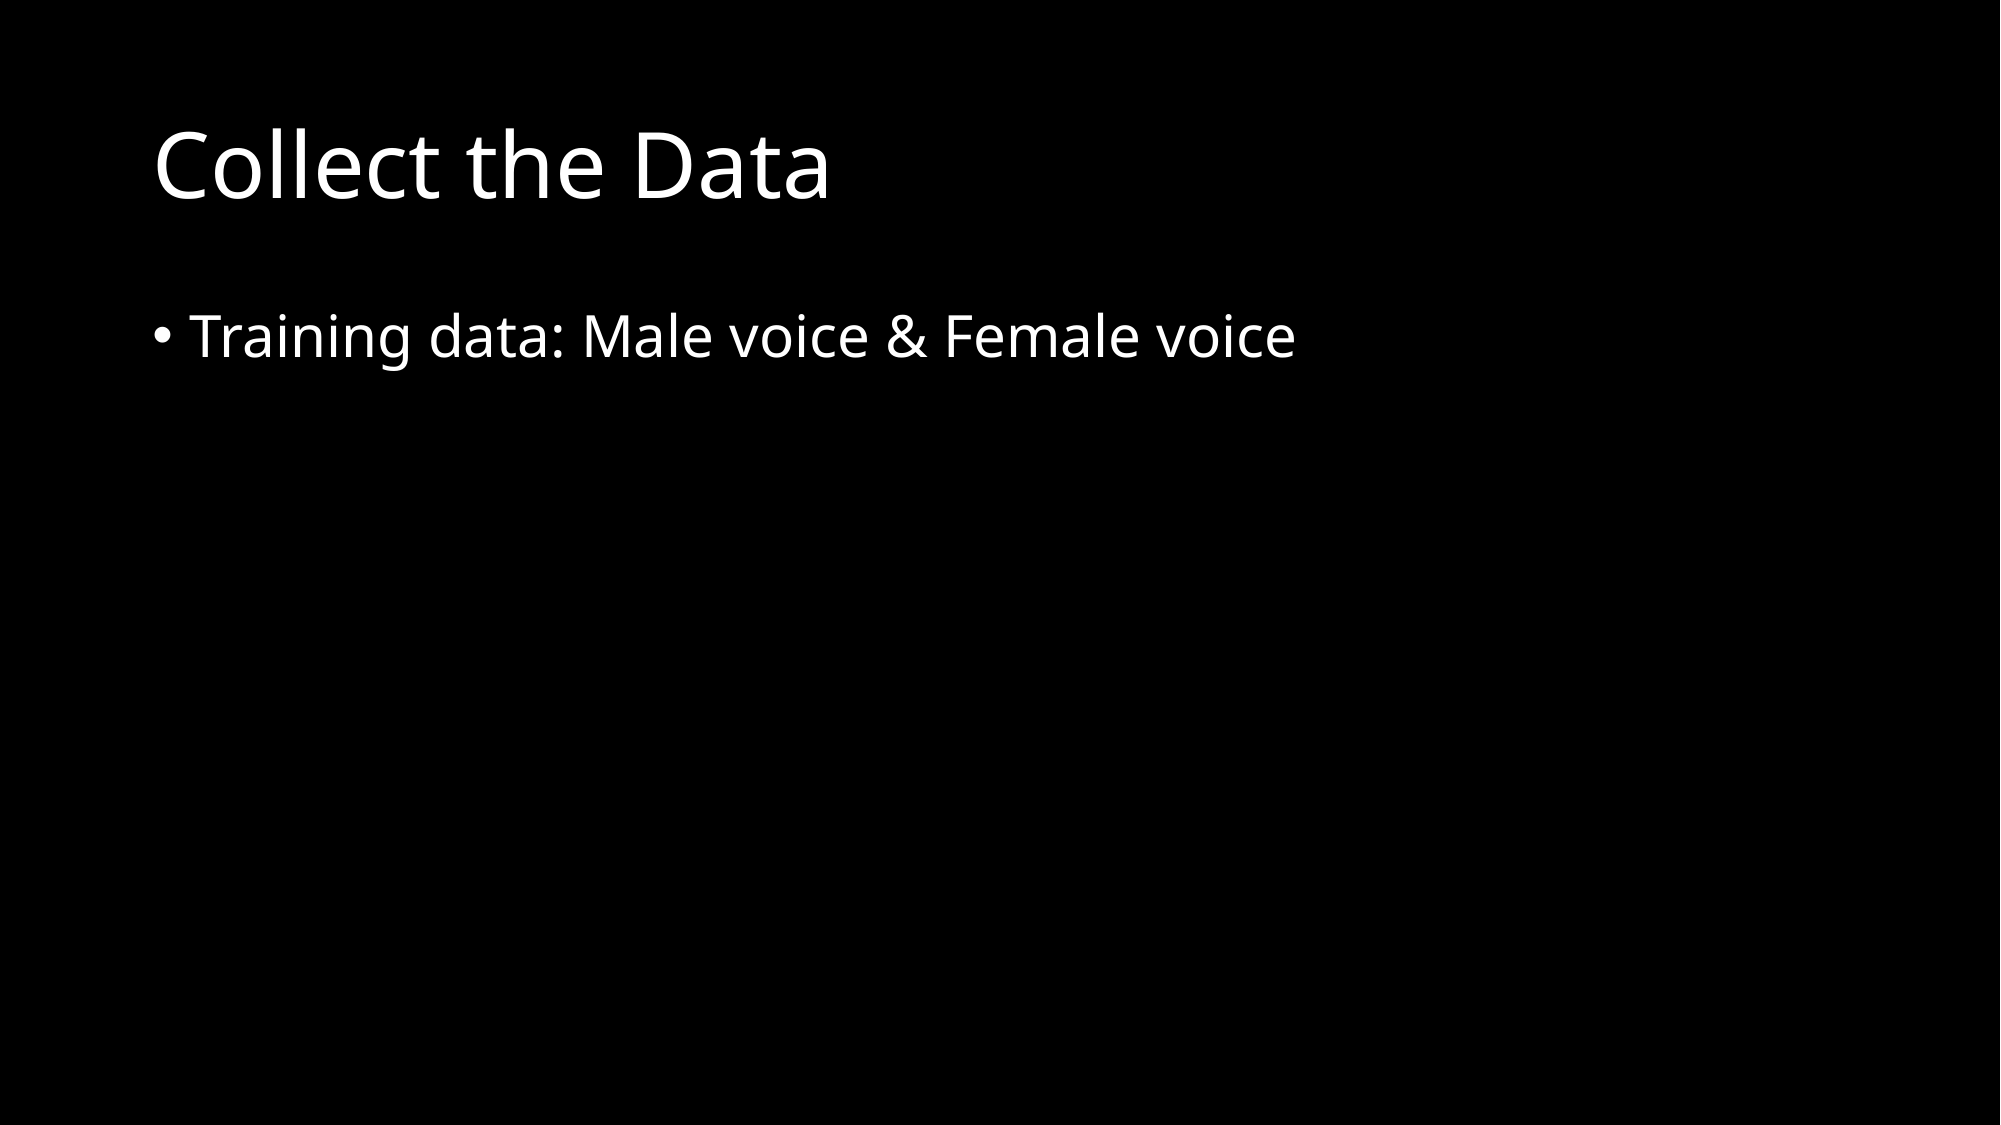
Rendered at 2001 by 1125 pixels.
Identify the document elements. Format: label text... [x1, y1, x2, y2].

title Collect the Data [137, 59, 1863, 278]
list Training data: Male voice & Female voice [137, 299, 1863, 1014]
